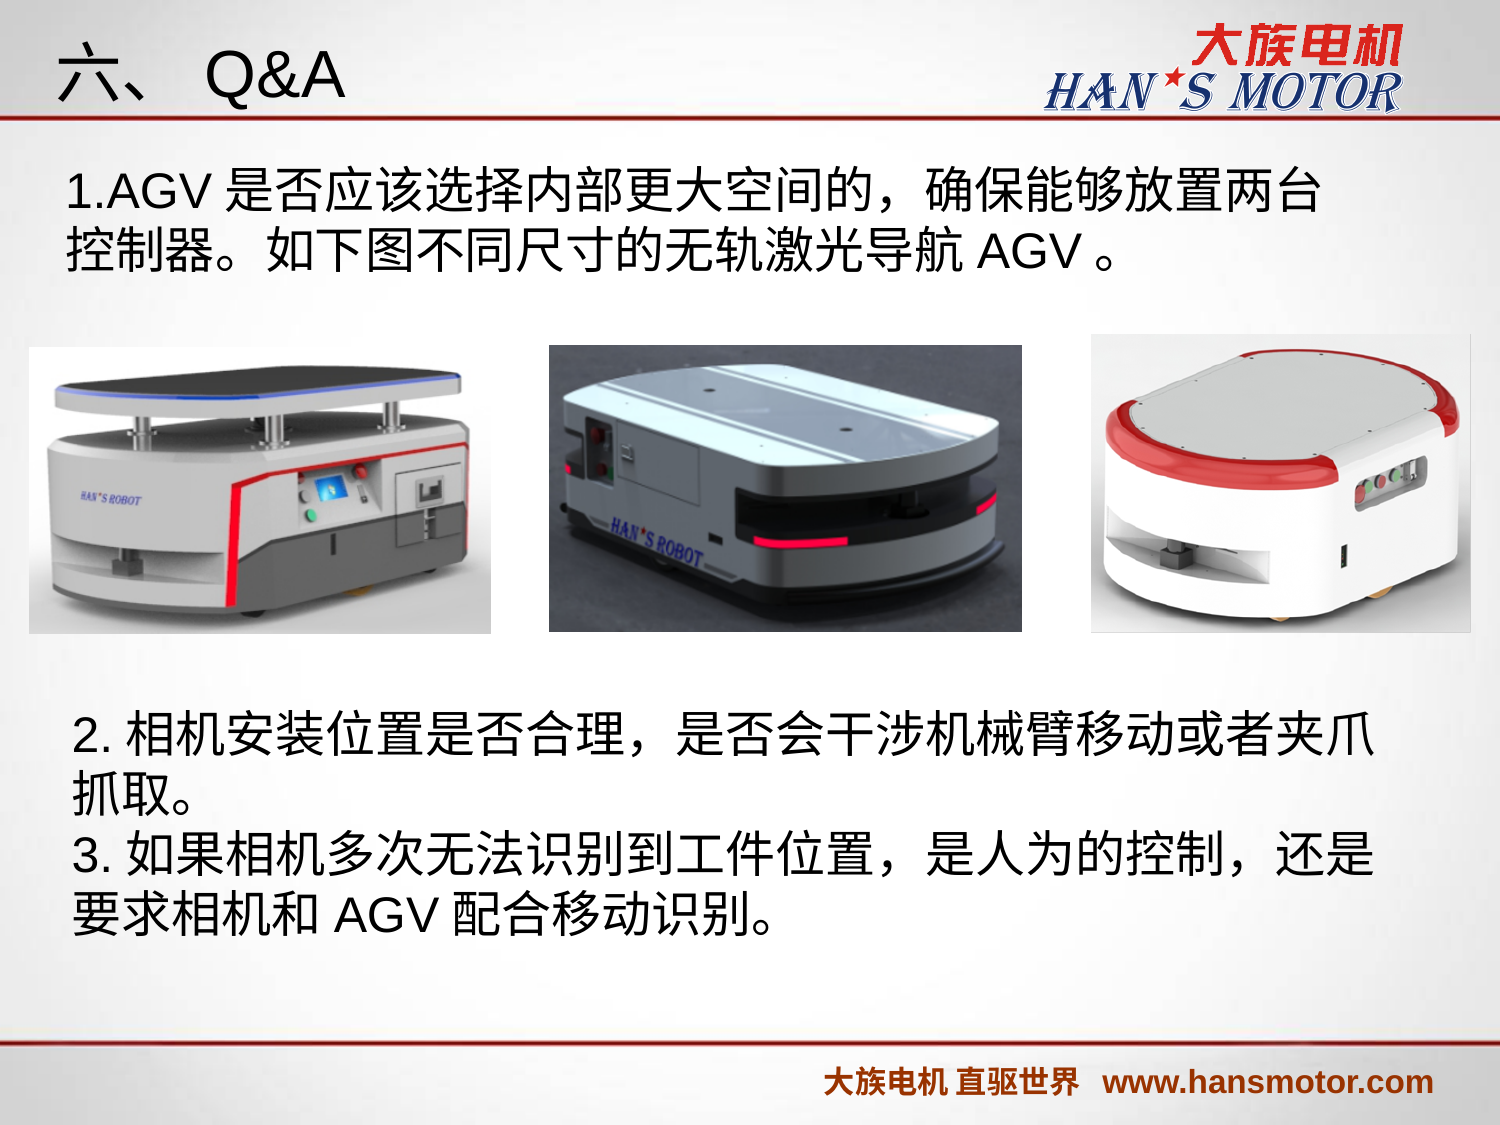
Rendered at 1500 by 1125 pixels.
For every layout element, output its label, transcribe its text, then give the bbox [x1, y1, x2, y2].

text_box 2.相机安装位置是否合理，是否会干涉机械臂移动或者夹爪抓取。 3.如果相机多次无法识别到工件位置，是人为的控制，还是要求相机和AGV配合移动识别。 [56, 694, 1393, 950]
picture [0, 0, 1500, 1125]
text_box 1.AGV是否应该选择内部更大空间的，确保能够放置两台控制器。如下图不同尺寸的无轨激光导航AGV。 [50, 150, 1388, 286]
text_box 大族电机 直驱世界 www.hansmotor.com [809, 1053, 1500, 1108]
text_box 六、Q&A [40, 23, 361, 119]
